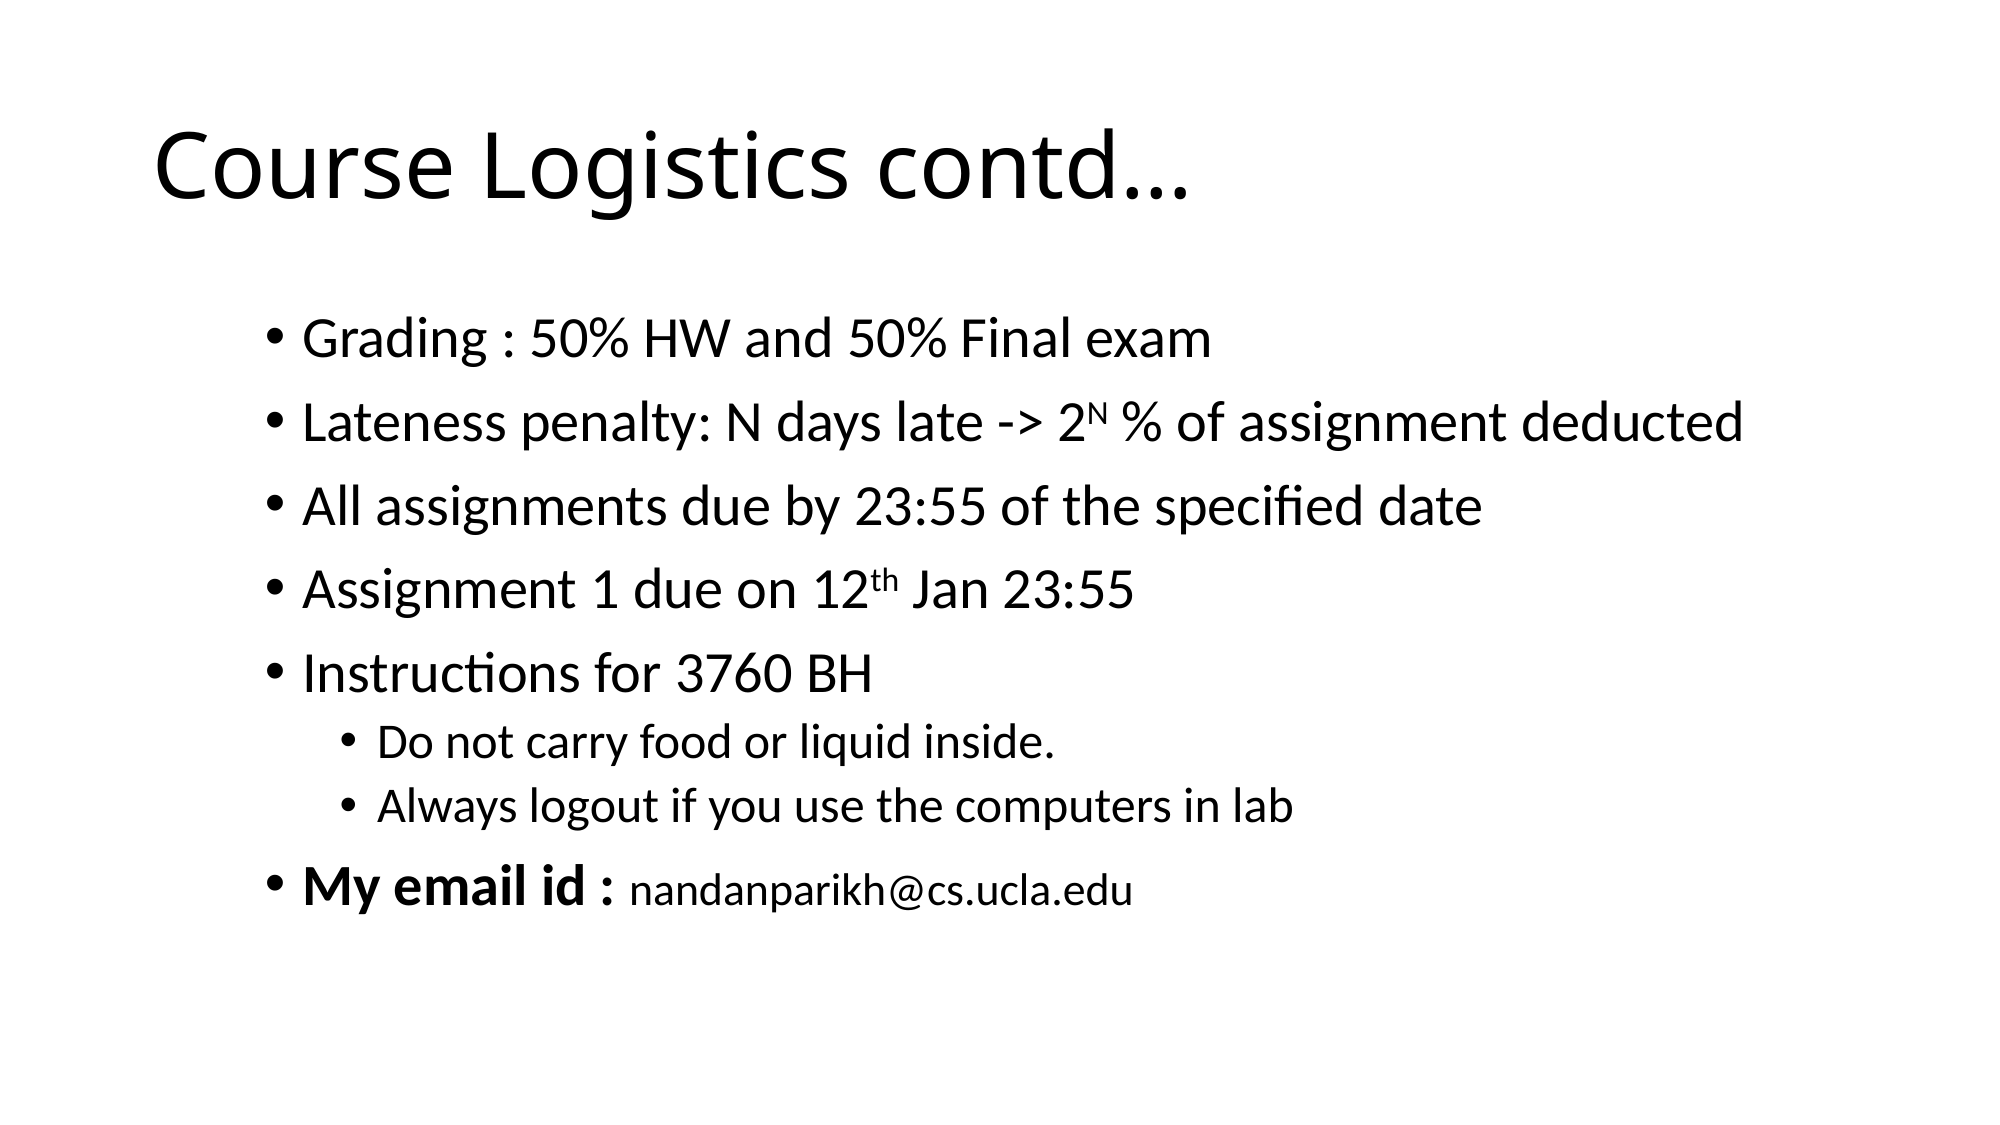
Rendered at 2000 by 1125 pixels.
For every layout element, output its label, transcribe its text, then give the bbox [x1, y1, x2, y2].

title Course Logistics contd… [137, 59, 1862, 278]
list Grading : 50% HW and 50% Final exam Lateness penalty: N days late -> 2N % of assignment deducted All assignments due by 23:55 of the specified date Assignment 1 due on 12th Jan 23:55 Instructions for 3760 BH Do not carry food or liquid inside. Always logout if you use the computers in lab My email id : nandanparikh@cs.ucla.edu [249, 299, 1803, 988]
